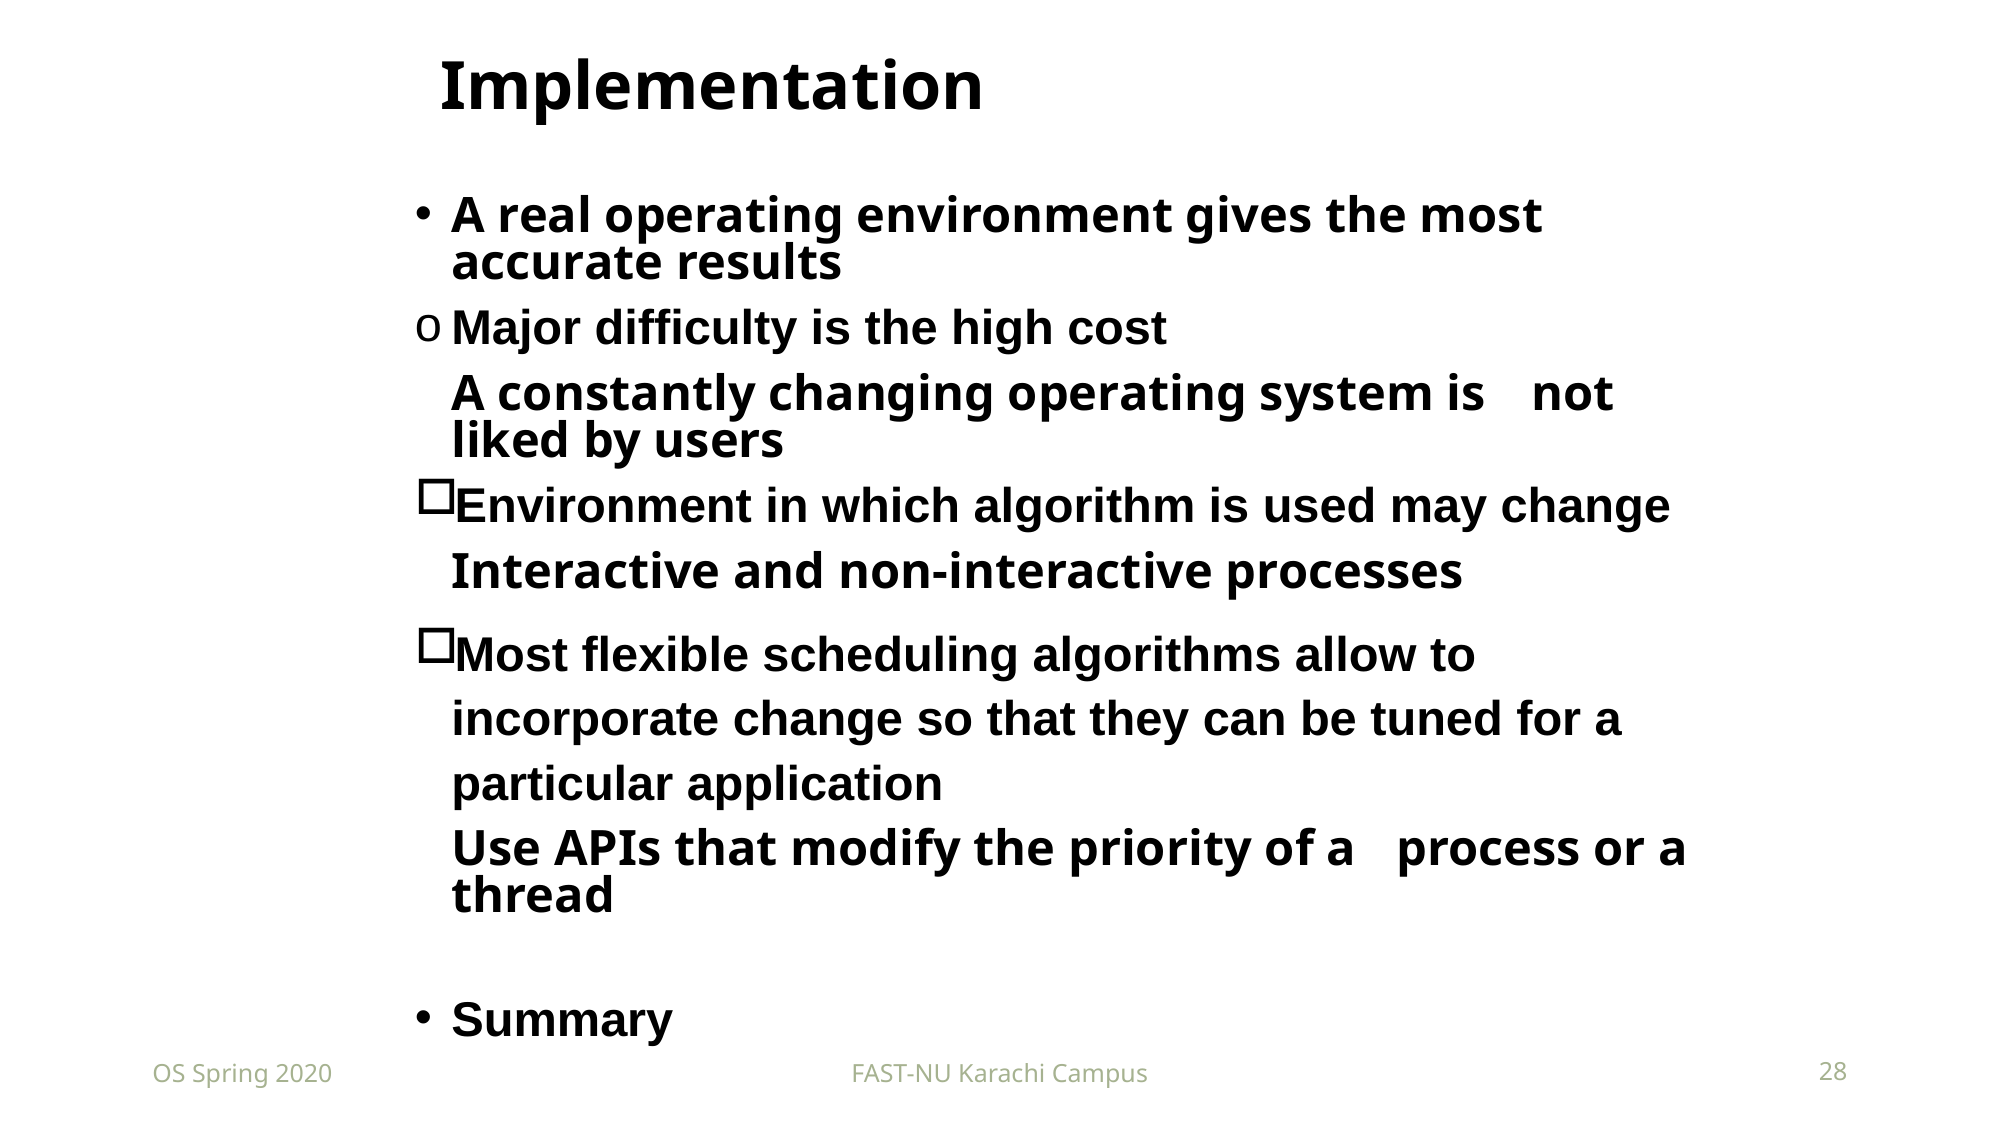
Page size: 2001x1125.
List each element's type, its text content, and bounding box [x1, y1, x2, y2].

list A real operating environment gives the most accurate results Major difficulty is the high cost A constantly changing operating system is not liked by users Environment in which algorithm is used may change Interactive and non-interactive processes Most flexible scheduling algorithms allow to incorporate change so that they can be tuned for a particular application Use APIs that modify the priority of a process or a thread Summary [399, 187, 1750, 1063]
title Implementation [425, 24, 1775, 150]
slide_number 28 [1412, 1042, 1863, 1103]
slide_number OS Spring 2020 [137, 1042, 588, 1103]
footer FAST-NU Karachi Campus [662, 1042, 1338, 1103]
